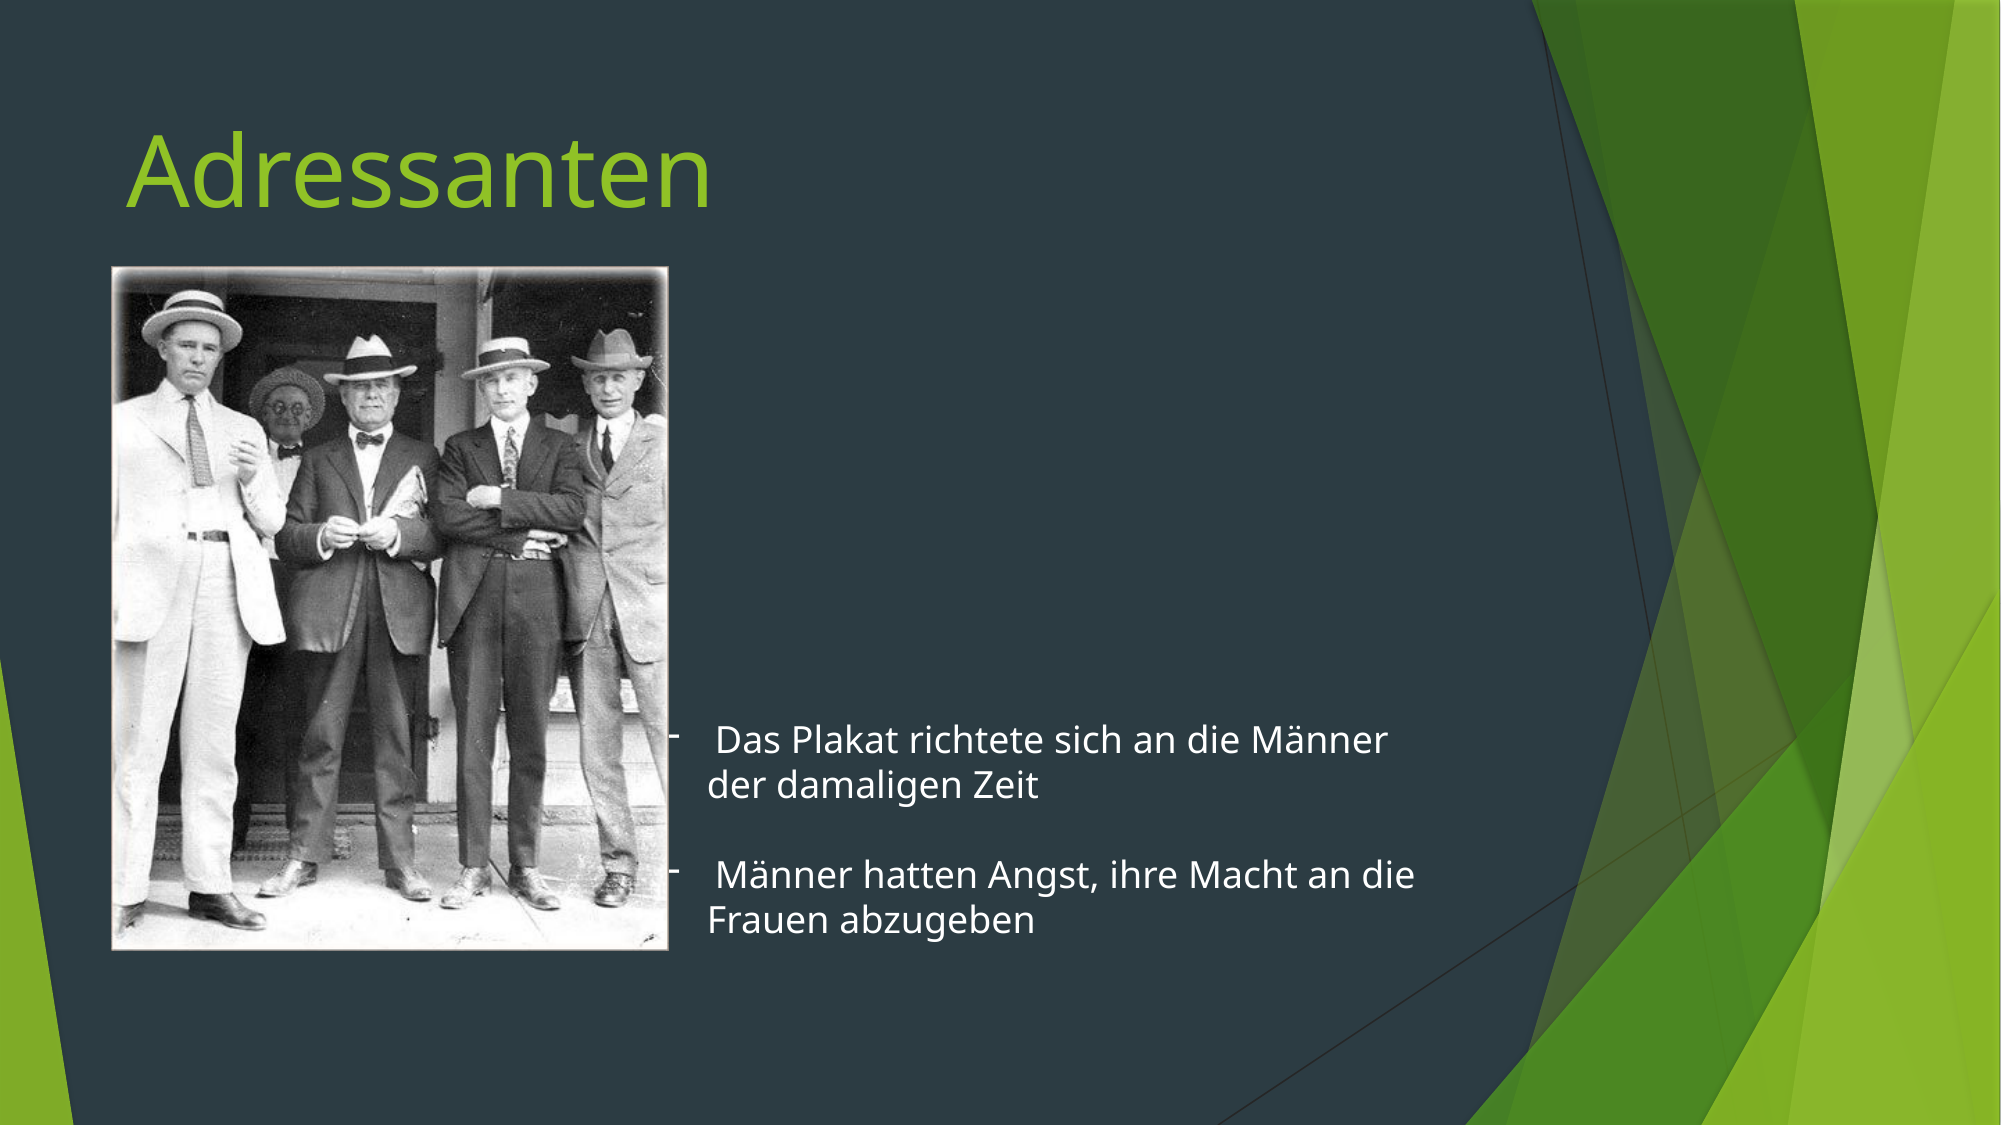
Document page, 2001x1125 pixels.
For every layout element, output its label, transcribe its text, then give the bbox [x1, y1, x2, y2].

title Adressanten [111, 99, 1522, 317]
picture [110, 265, 669, 952]
text_box Das Plakat richtete sich an die Männer der damaligen Zeit Männer hatten Angst, ihre Macht an die Frauen abzugeben [673, 708, 1431, 949]
